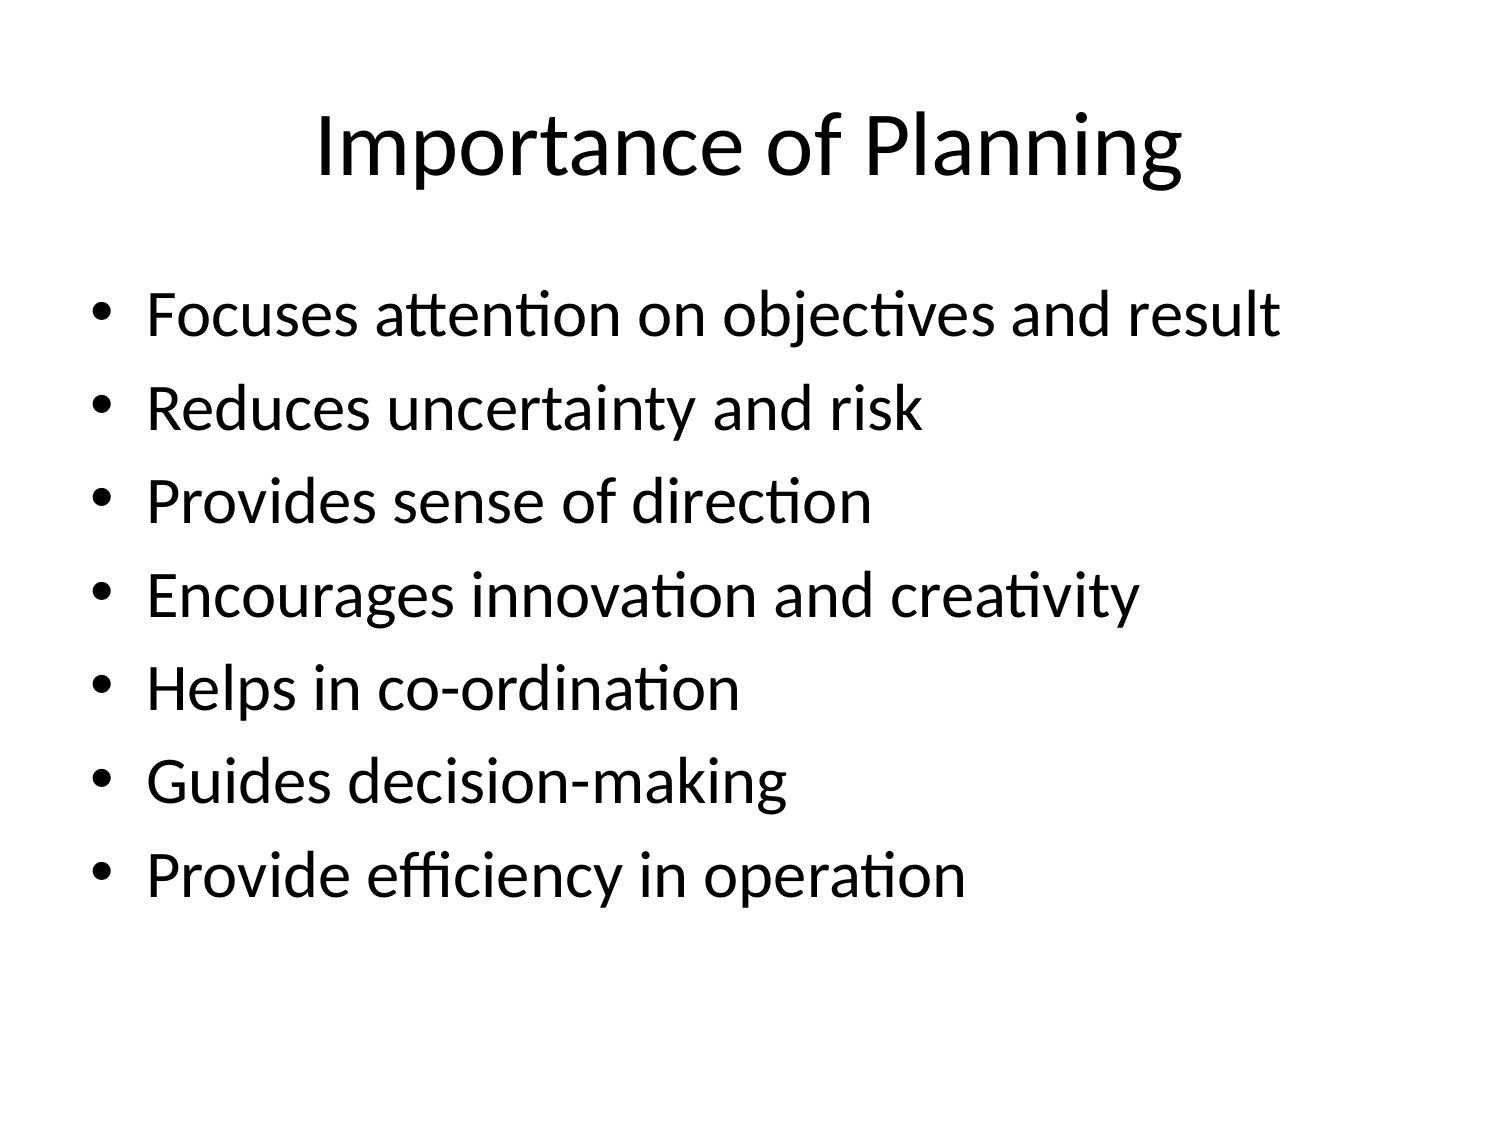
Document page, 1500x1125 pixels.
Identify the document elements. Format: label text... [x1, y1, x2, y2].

title Importance of Planning [75, 45, 1425, 233]
list Focuses attention on objectives and result Reduces uncertainty and risk Provides sense of direction Encourages innovation and creativity Helps in co-ordination Guides decision-making Provide efficiency in operation [75, 262, 1425, 1005]
